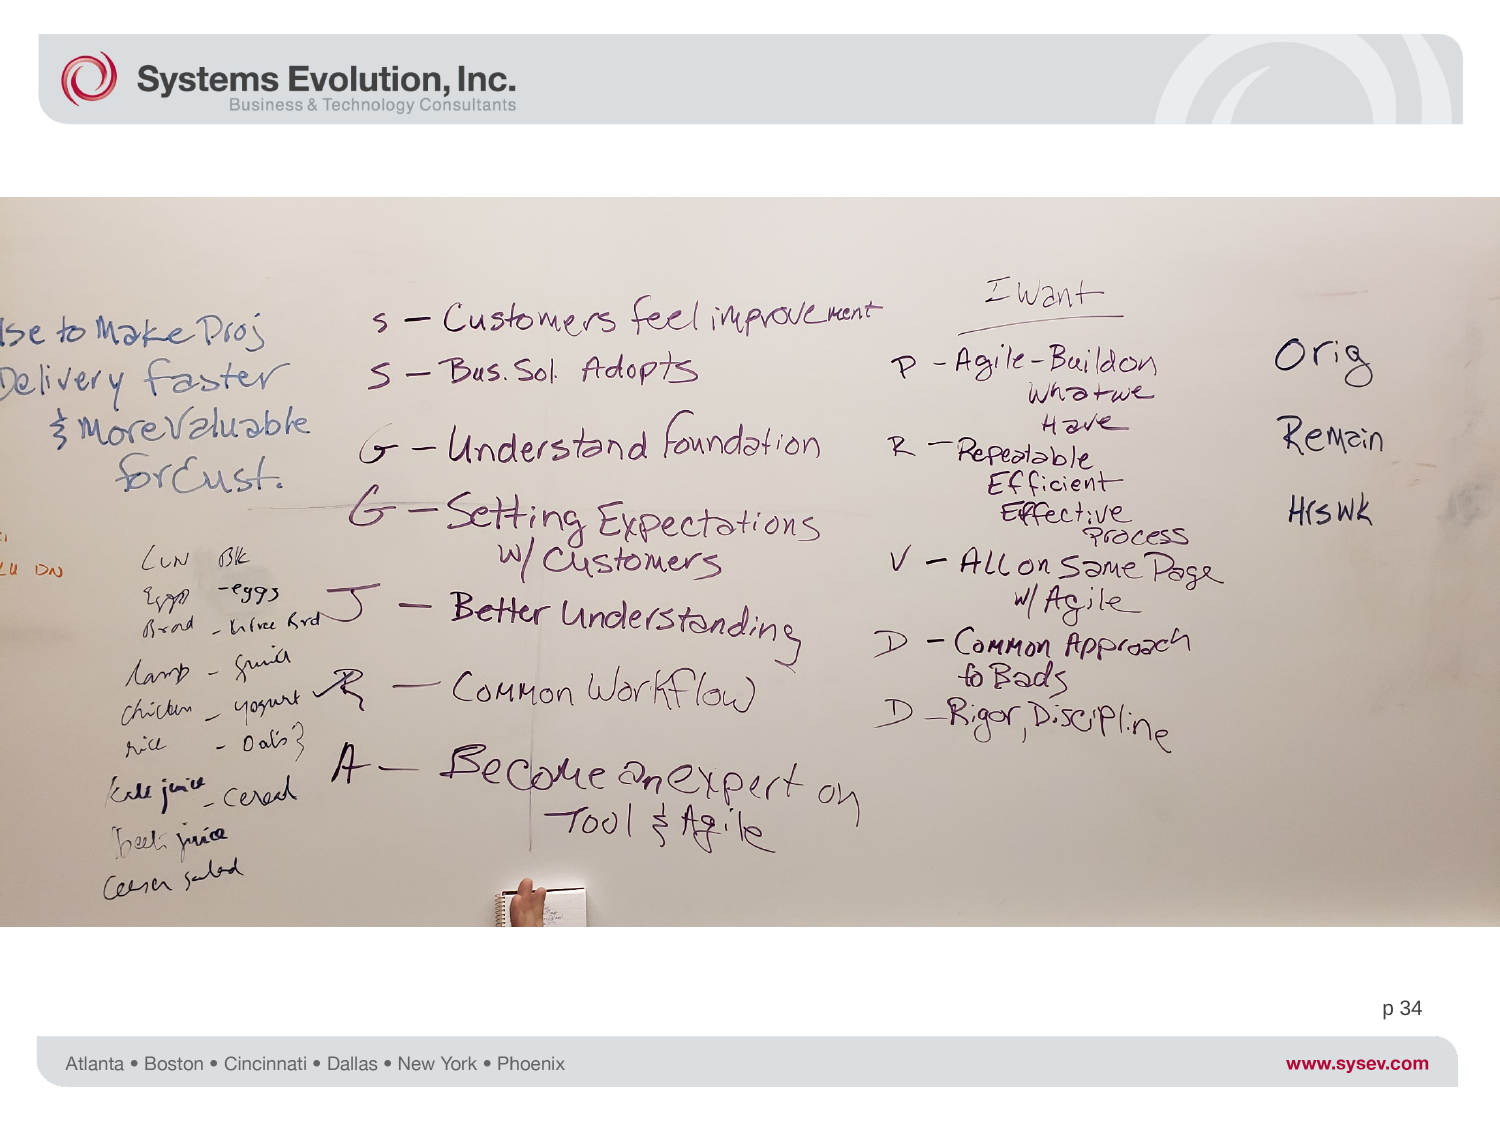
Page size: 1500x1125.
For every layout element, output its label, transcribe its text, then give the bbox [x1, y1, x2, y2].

picture [0, 0, 1500, 150]
slide_number p 34 [1125, 987, 1438, 1038]
picture [0, 197, 1500, 928]
picture [35, 1020, 1460, 1087]
